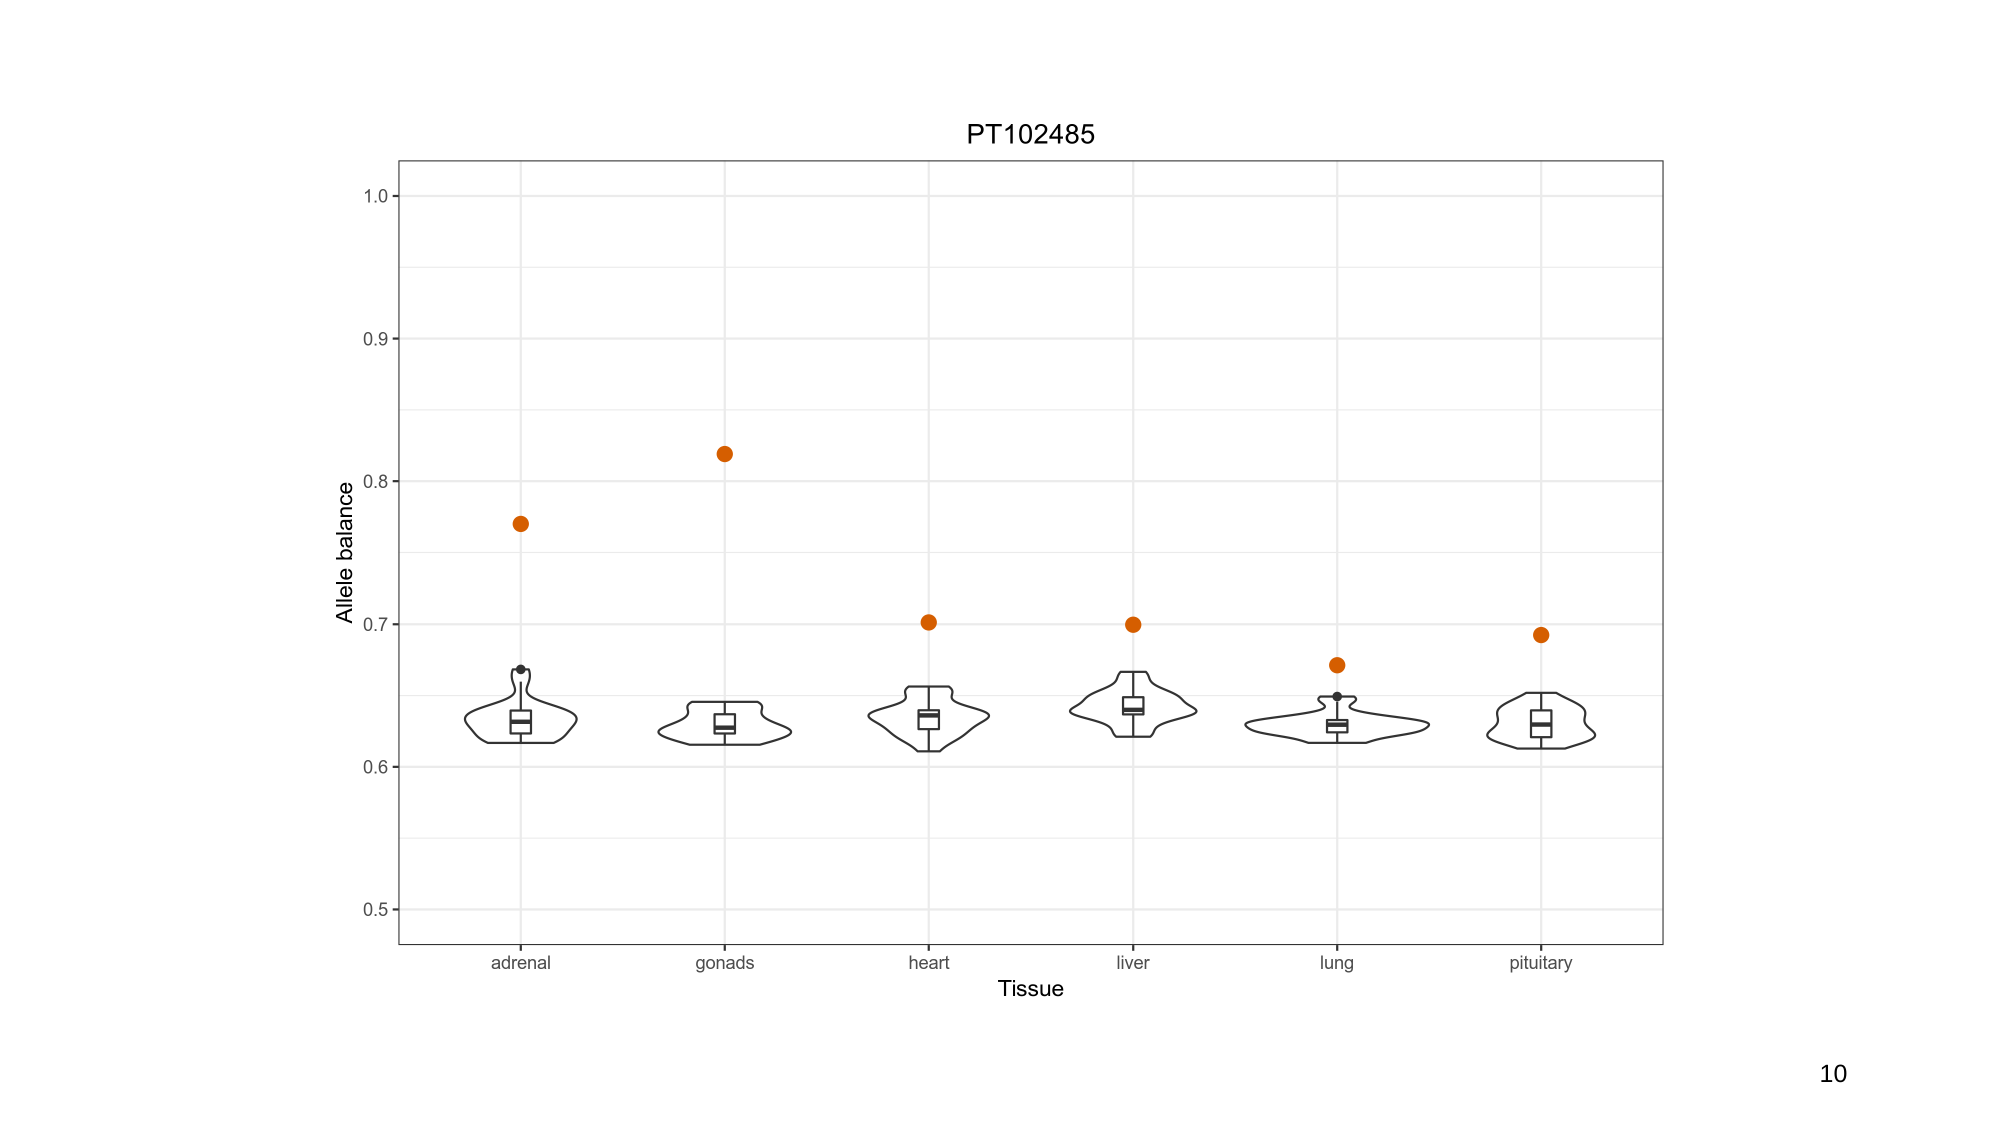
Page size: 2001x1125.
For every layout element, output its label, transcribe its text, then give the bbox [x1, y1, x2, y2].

picture [324, 112, 1675, 1013]
slide_number 10 [1412, 1042, 1863, 1103]
